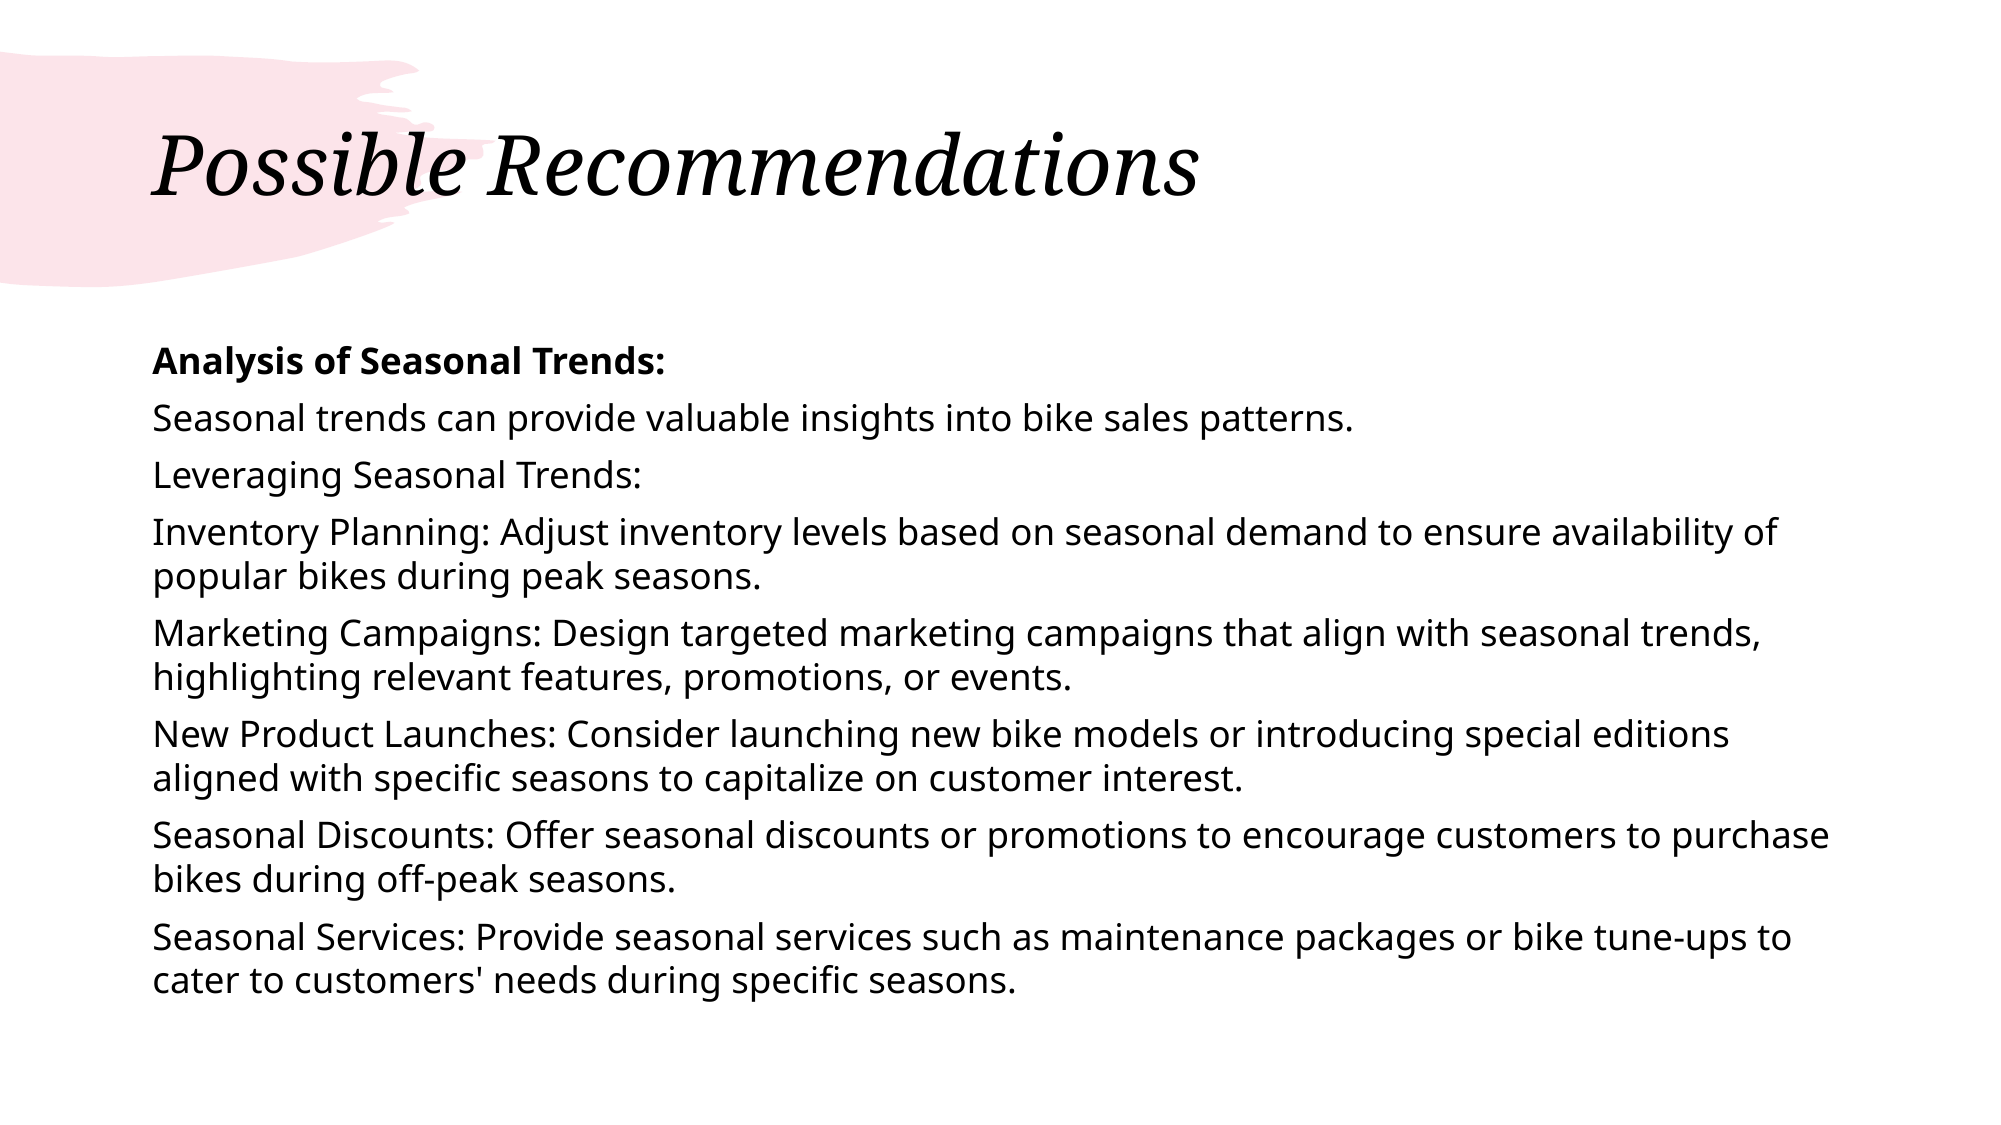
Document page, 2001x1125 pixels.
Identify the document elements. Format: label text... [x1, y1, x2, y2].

title Possible Recommendations [137, 59, 1863, 278]
list Analysis of Seasonal Trends: Seasonal trends can provide valuable insights into bike sales patterns. Leveraging Seasonal Trends: Inventory Planning: Adjust inventory levels based on seasonal demand to ensure availability of popular bikes during peak seasons. Marketing Campaigns: Design targeted marketing campaigns that align with seasonal trends, highlighting relevant features, promotions, or events. New Product Launches: Consider launching new bike models or introducing special editions aligned with specific seasons to capitalize on customer interest. Seasonal Discounts: Offer seasonal discounts or promotions to encourage customers to purchase bikes during off-peak seasons. Seasonal Services: Provide seasonal services such as maintenance packages or bike tune-ups to cater to customers' needs during specific seasons. [137, 329, 1863, 1013]
